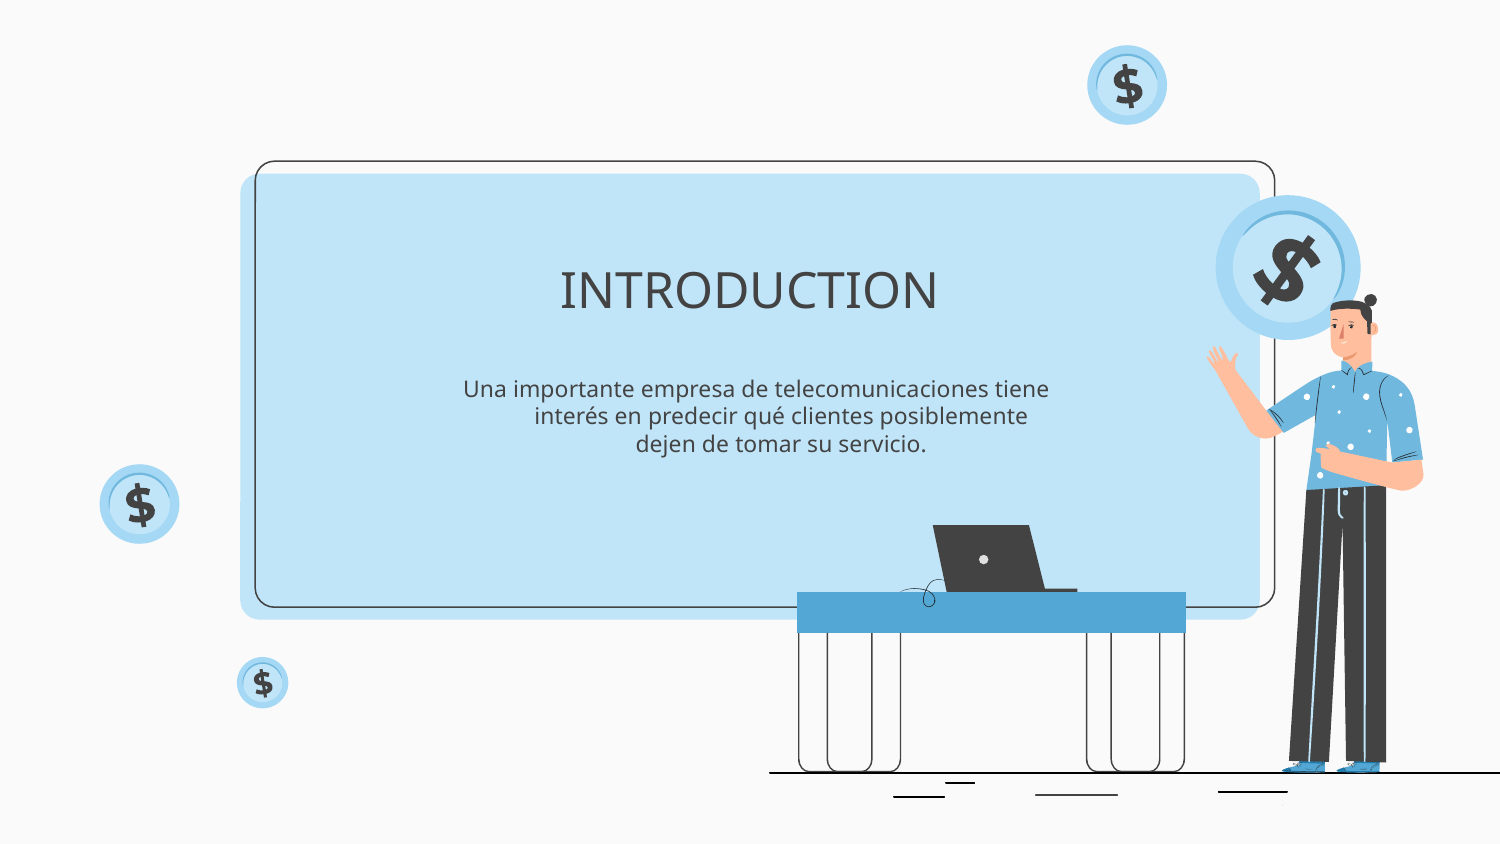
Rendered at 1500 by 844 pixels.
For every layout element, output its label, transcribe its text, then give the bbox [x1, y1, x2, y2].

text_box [234, 656, 291, 709]
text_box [1205, 194, 1371, 293]
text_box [96, 463, 183, 545]
title INTRODUCTION [367, 270, 1133, 334]
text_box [1084, 44, 1171, 126]
subtitle Una importante empresa de telecomunicaciones tiene interés en predecir qué clientes posiblemente dejen de tomar su servicio. [420, 359, 1080, 574]
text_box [769, 772, 1500, 798]
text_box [796, 524, 1187, 770]
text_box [1205, 293, 1425, 773]
